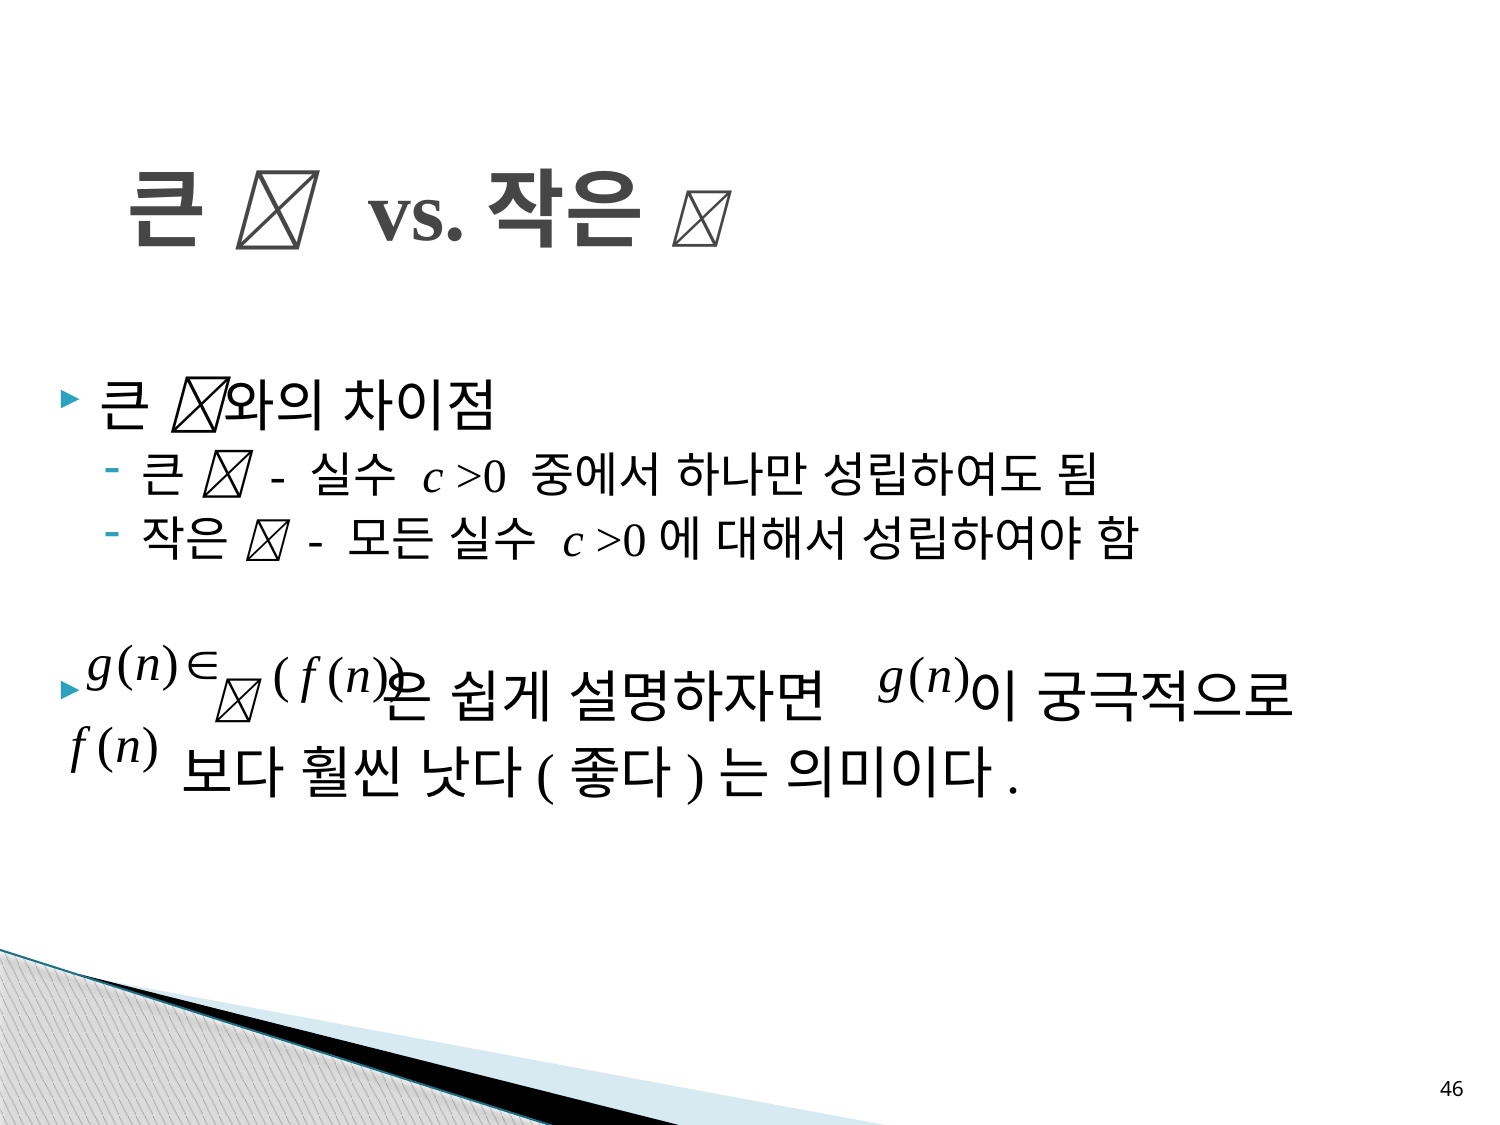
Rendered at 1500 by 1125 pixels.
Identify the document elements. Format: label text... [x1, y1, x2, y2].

slide_number 46 [1418, 1051, 1479, 1112]
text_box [76, 633, 227, 702]
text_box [867, 644, 980, 714]
title 큰  vs.작은  [112, 112, 1388, 300]
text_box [265, 644, 416, 714]
list 큰 와의 차이점 큰  - 실수 c >0 중에서 하나만 성립하여도 됨 작은  - 모든 실수 c >0에 대해서 성립하여야 함  은 쉽게 설명하자면 이 궁극적으로 보다 훨씬 낫다(좋다)는 의미이다. [24, 362, 1475, 900]
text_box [52, 715, 169, 785]
